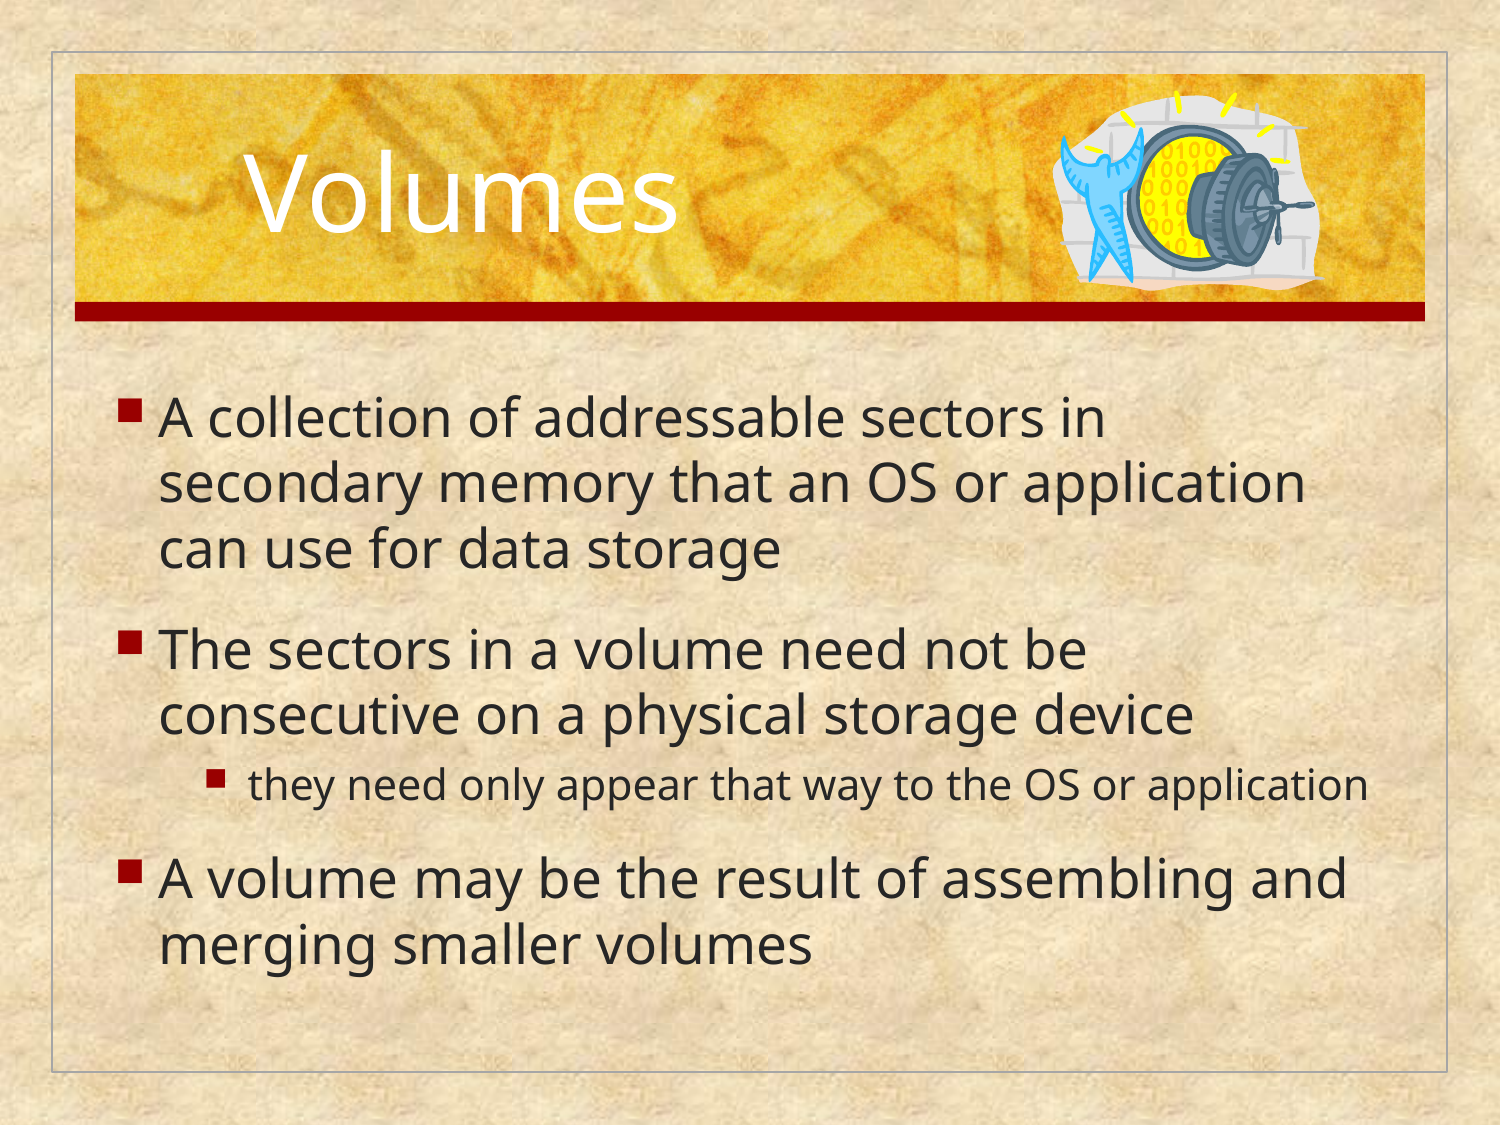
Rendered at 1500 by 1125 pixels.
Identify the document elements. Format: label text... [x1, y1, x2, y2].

picture [53, 53, 1446, 1071]
list A collection of addressable sectors in secondary memory that an OS or application can use for data storage The sectors in a volume need not be consecutive on a physical storage device they need only appear that way to the OS or application A volume may be the result of assembling and merging smaller volumes [99, 375, 1388, 1025]
picture [0, 0, 1500, 1125]
title Volumes [0, 37, 697, 255]
